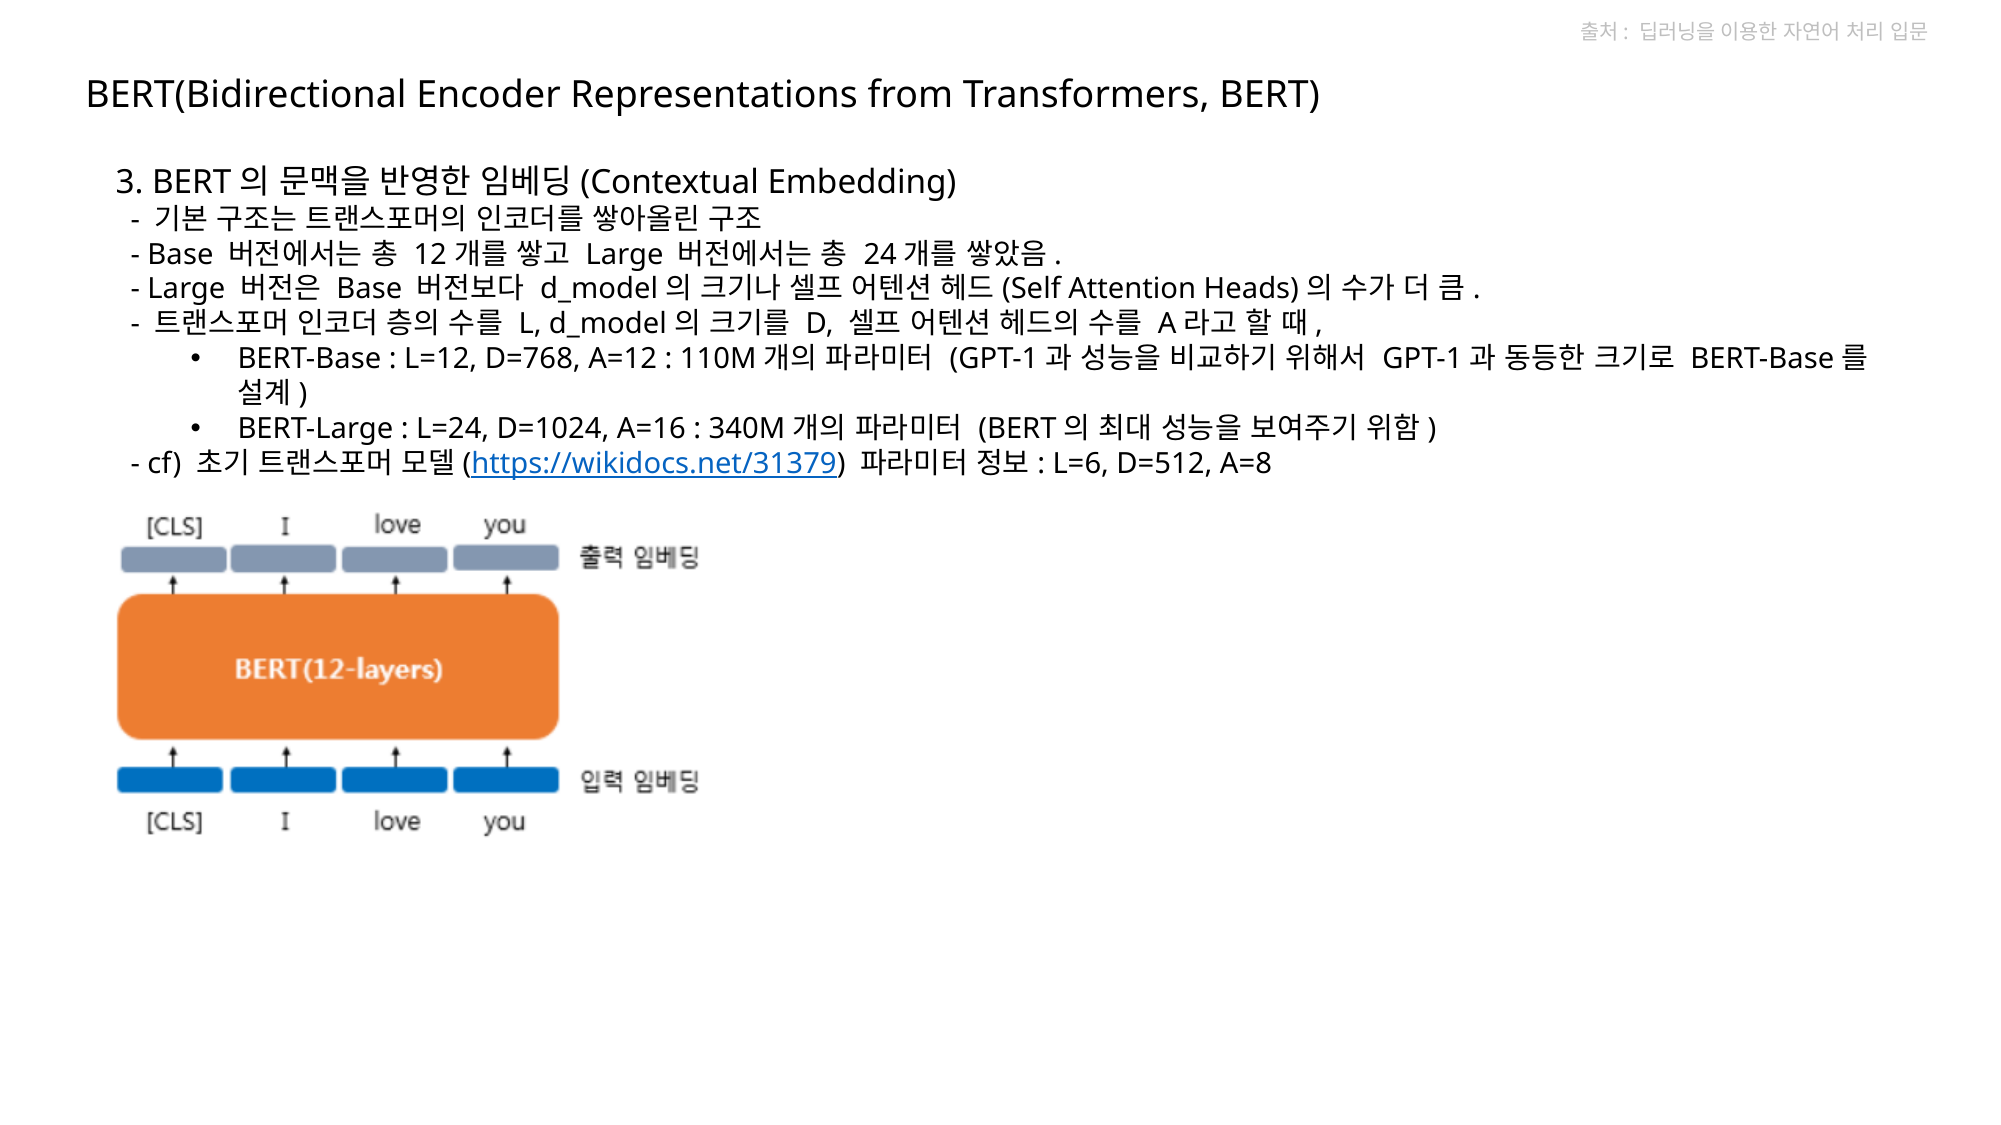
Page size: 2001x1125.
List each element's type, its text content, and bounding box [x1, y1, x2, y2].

text_box BERT(Bidirectional Encoder Representations from Transformers, BERT) [70, 62, 1336, 123]
text_box 출처: 딥러닝을 이용한 자연어 처리 입문 [1565, 11, 1943, 52]
text_box 3. BERT의 문맥을 반영한 임베딩(Contextual Embedding) - 기본 구조는 트랜스포머의 인코더를 쌓아올린 구조 - Base 버전에서는 총 12개를 쌓고 Large 버전에서는 총 24개를 쌓았음. - Large 버전은 Base 버전보다 d_model의 크기나 셀프 어텐션 헤드(Self Attention Heads)의 수가 더 큼. - 트랜스포머 인코더 층의 수를 L, d_model의 크기를 D, 셀프 어텐션 헤드의 수를 A라고 할 때, BERT-Base : L=12, D=768, A=12 : 110M개의 파라미터 (GPT-1과 성능을 비교하기 위해서 GPT-1과 동등한 크기로 BERT-Base를 설계) BERT-Large : L=24, D=1024, A=16 : 340M개의 파라미터 (BERT의 최대 성능을 보여주기 위함) - cf) 초기 트랜스포머 모델(https://wikidocs.net/31379) 파라미터 정보: L=6, D=512, A=8 [100, 152, 1939, 597]
picture [110, 505, 704, 844]
